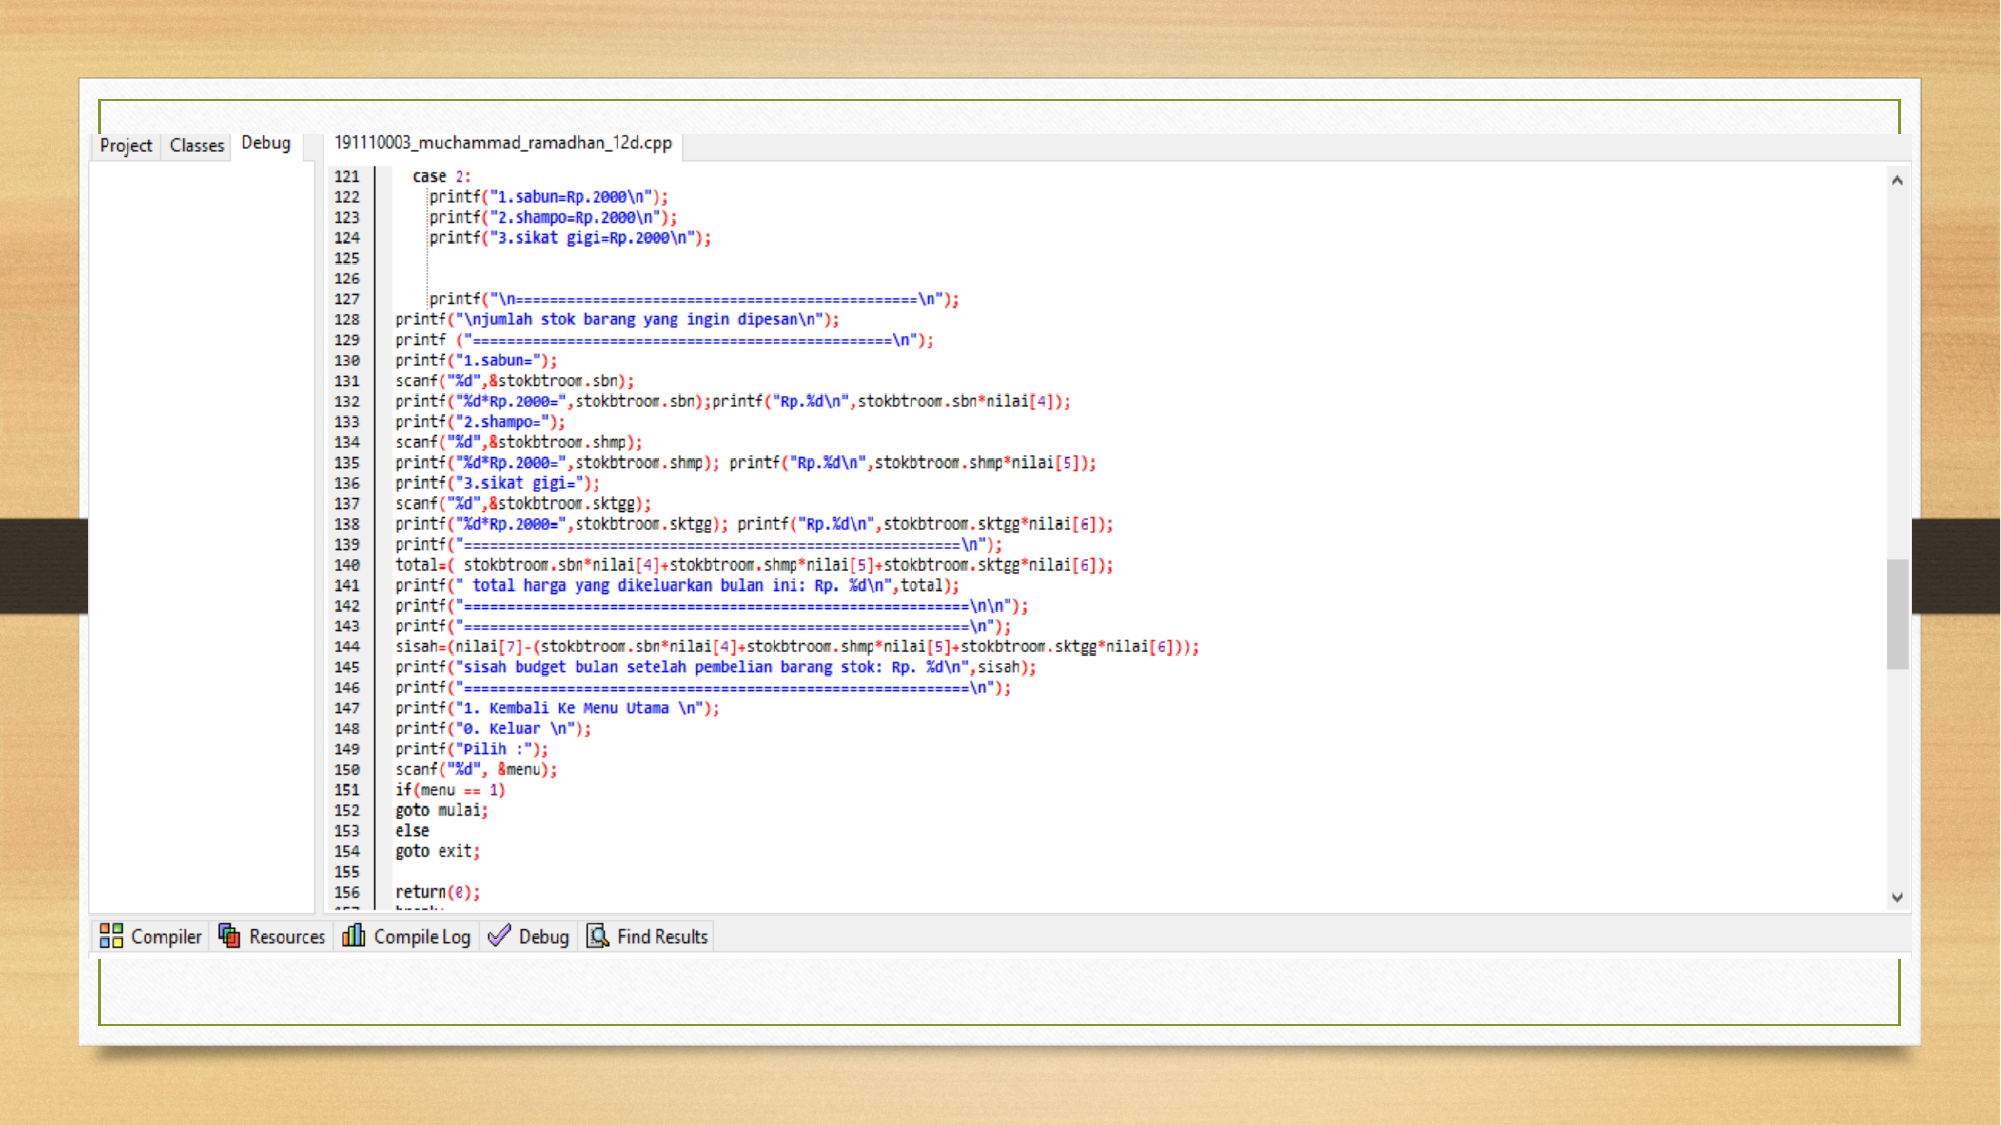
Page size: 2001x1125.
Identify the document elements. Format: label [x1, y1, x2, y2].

picture [0, 0, 2001, 1125]
list [88, 134, 1912, 960]
